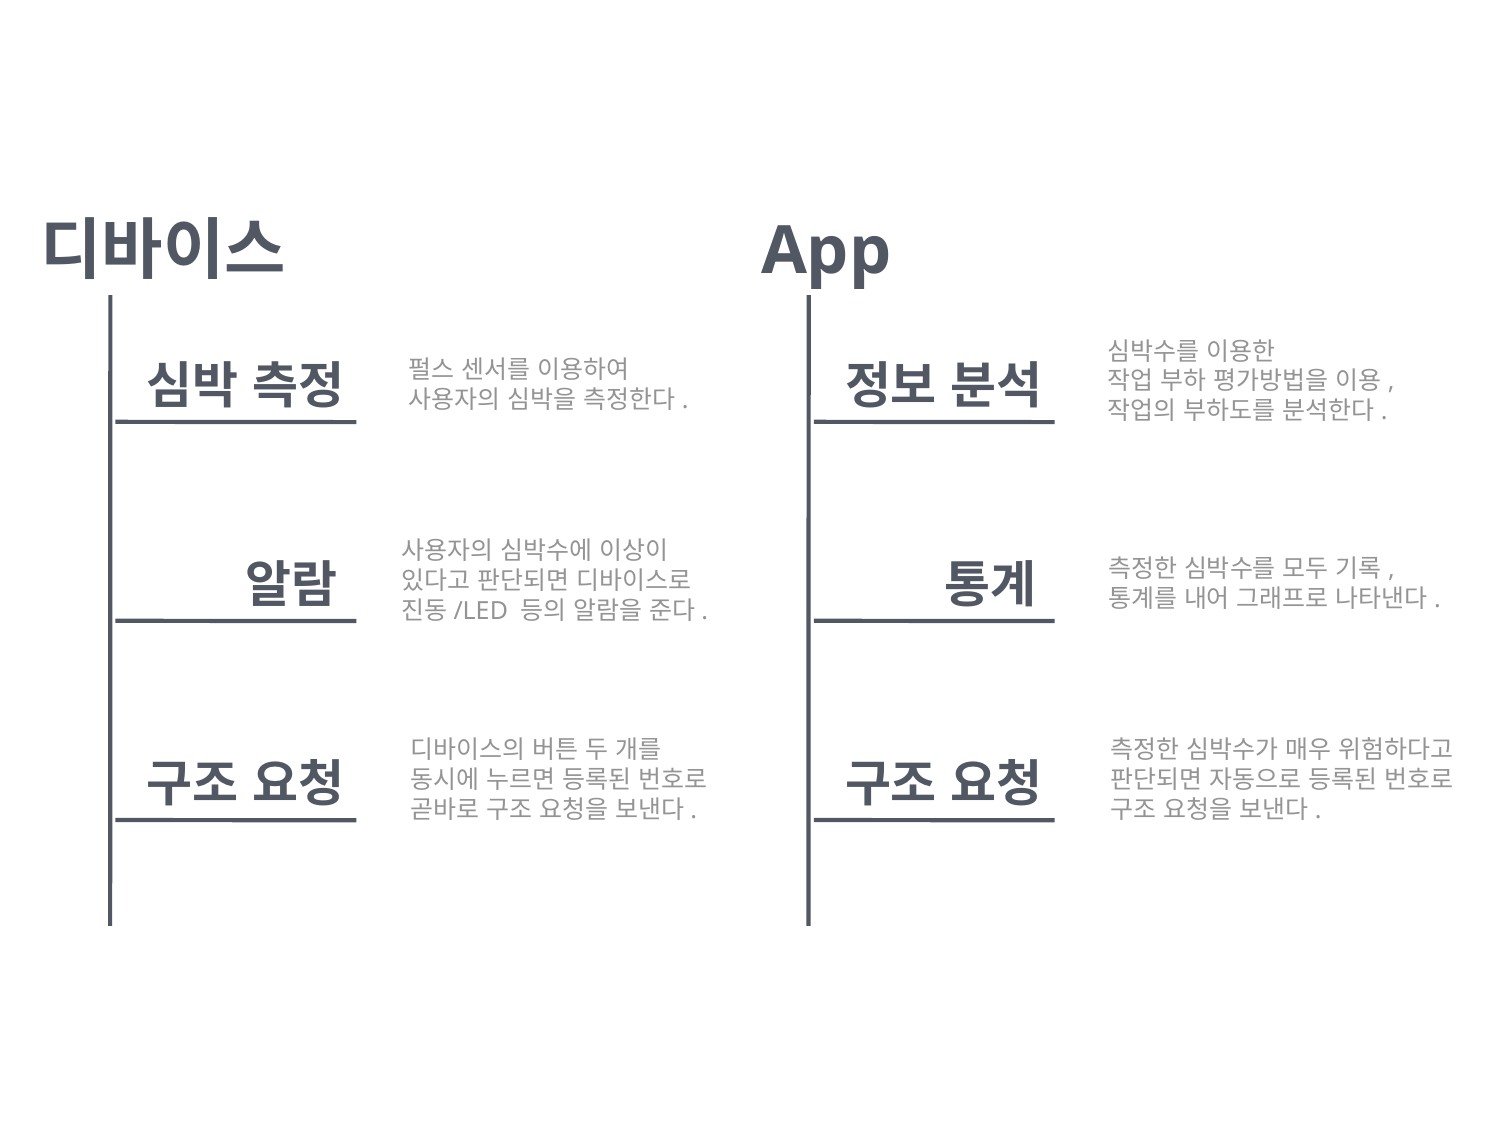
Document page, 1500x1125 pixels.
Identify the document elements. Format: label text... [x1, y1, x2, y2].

text_box 디바이스 [25, 199, 302, 294]
text_box 측정한 심박수가 매우 위험하다고 판단되면 자동으로 등록된 번호로 구조 요청을 보낸다. [1096, 726, 1469, 832]
text_box App [746, 199, 907, 294]
text_box 심박수를 이용한 작업 부하 평가방법을 이용, 작업의 부하도를 분석한다. [1093, 327, 1410, 433]
text_box 통계 [929, 545, 1052, 608]
text_box 심박 측정 [131, 346, 360, 421]
text_box 사용자의 심박수에 이상이 있다고 판단되면 디바이스로 진동/LED 등의 알람을 준다. [386, 527, 724, 632]
text_box 알람 [231, 545, 353, 608]
text_box 측정한 심박수를 모두 기록, 통계를 내어 그래프로 나타낸다. [1093, 545, 1456, 620]
text_box 구조 요청 [830, 744, 1058, 819]
text_box 정보 분석 [830, 346, 1058, 421]
text_box 구조 요청 [131, 744, 360, 819]
text_box 디바이스의 버튼 두 개를 동시에 누르면 등록된 번호로 곧바로 구조 요청을 보낸다. [395, 726, 723, 832]
text_box 펄스 센서를 이용하여 사용자의 심박을 측정한다. [394, 346, 704, 421]
